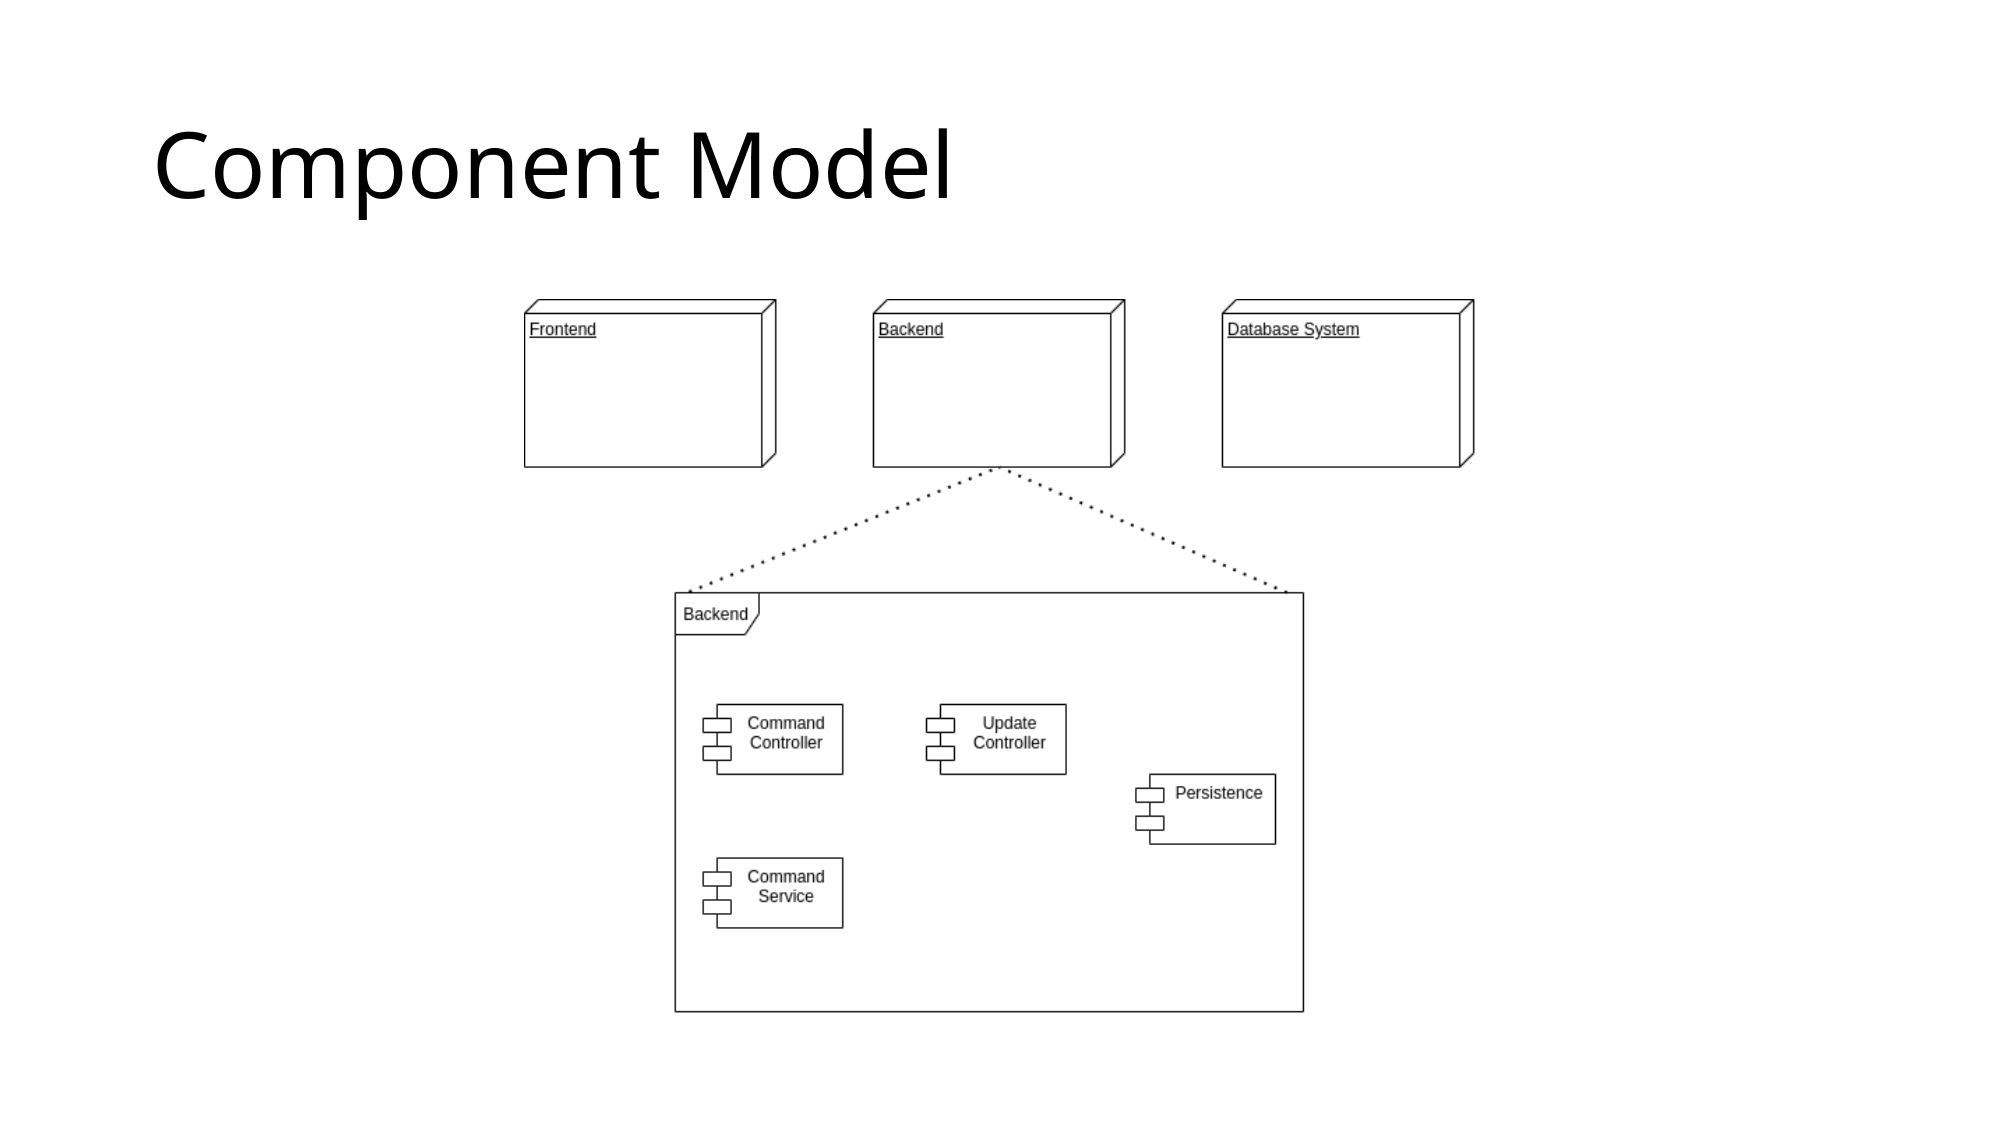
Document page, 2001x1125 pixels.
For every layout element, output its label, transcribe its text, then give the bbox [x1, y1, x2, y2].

title Component Model [137, 59, 1863, 278]
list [524, 299, 1476, 1014]
